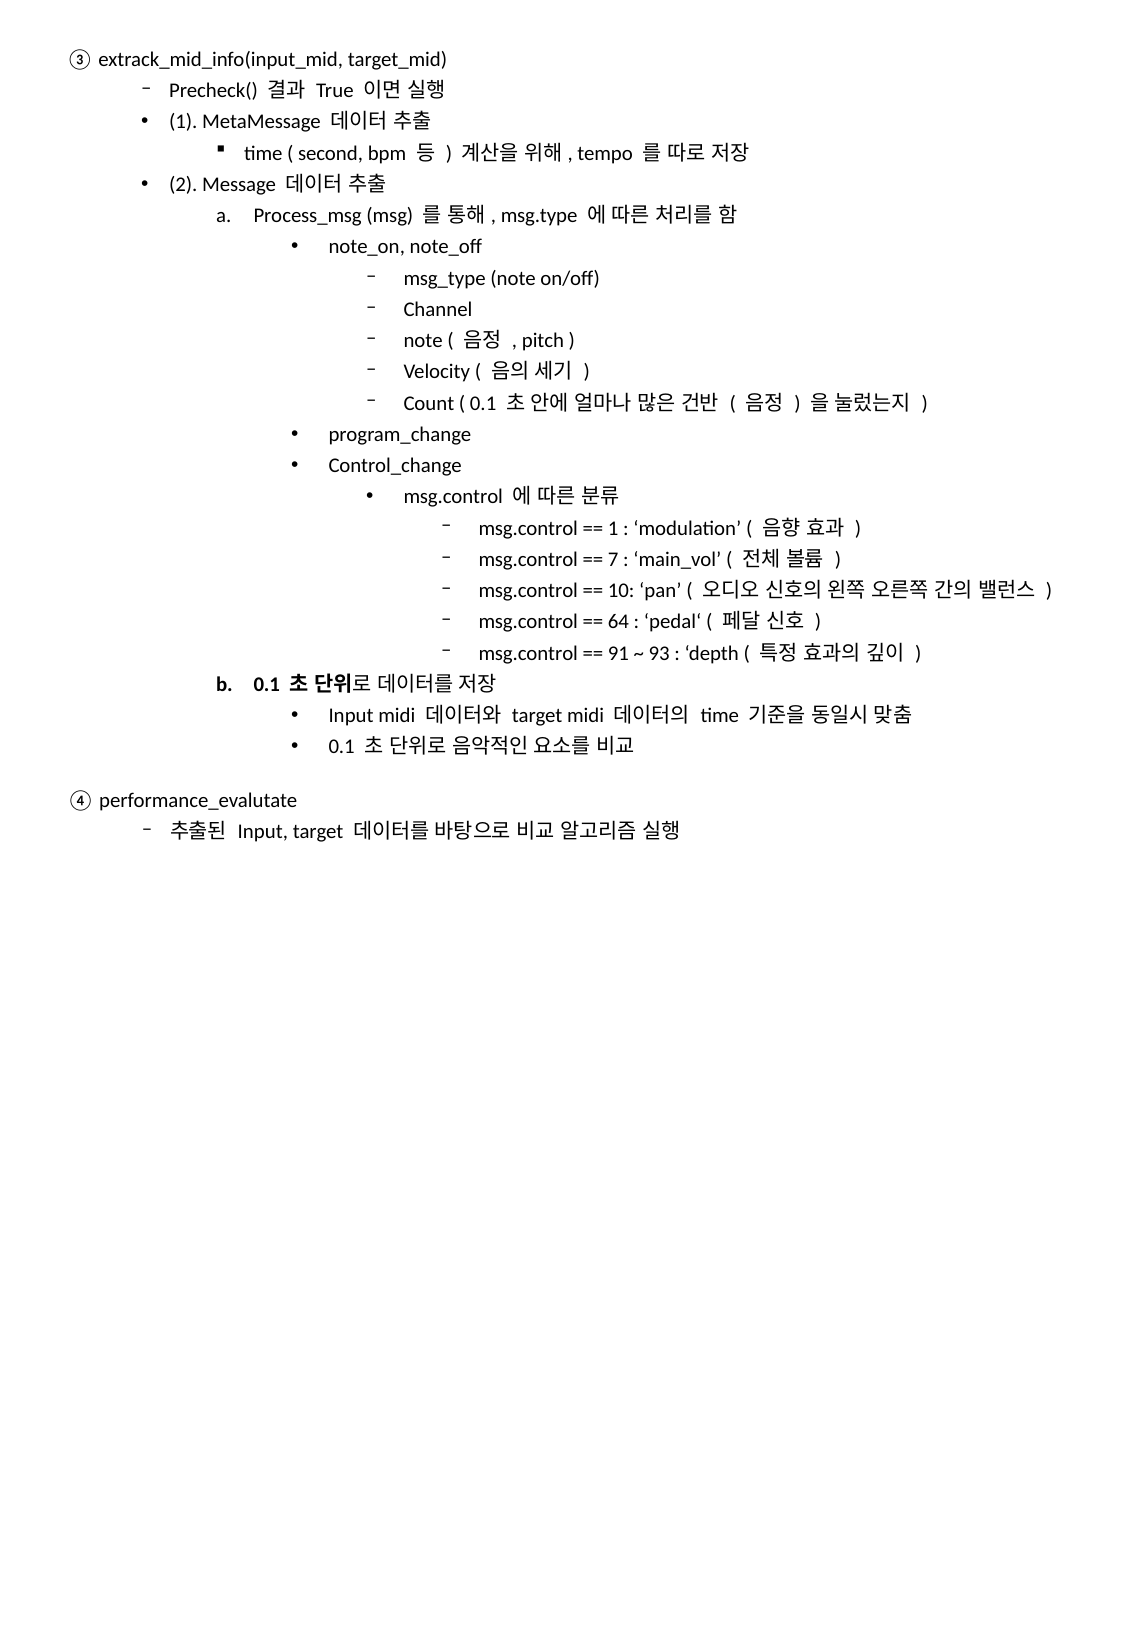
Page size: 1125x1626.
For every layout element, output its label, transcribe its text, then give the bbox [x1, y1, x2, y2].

text_box ③ extrack_mid_info(input_mid, target_mid) Precheck() 결과 True 이면 실행 (1). MetaMessage 데이터 추출 time ( second, bpm 등 ) 계산을 위해, tempo 를 따로 저장 (2). Message 데이터 추출 Process_msg (msg) 를 통해, msg.type 에 따른 처리를 함 note_on, note_off msg_type (note on/off) Channel note ( 음정 , pitch ) Velocity ( 음의 세기 ) Count ( 0.1 초 안에 얼마나 많은 건반 ( 음정 ) 을 눌렀는지 ) program_change Control_change msg.control 에 따른 분류 msg.control == 1 : ‘modulation’ ( 음향 효과 ) msg.control == 7 : ‘main_vol’ ( 전체 볼륨 ) msg.control == 10: ‘pan’ ( 오디오 신호의 왼쪽 오른쪽 간의 밸런스 ) msg.control == 64 : ‘pedal‘ ( 페달 신호 ) msg.control == 91 ~ 93 : ‘depth ( 특정 효과의 깊이 ) 0.1 초 단위로 데이터를 저장 Input midi 데이터와 target midi 데이터의 time 기준을 동일시 맞춤 0.1 초 단위로 음악적인 요소를 비교 [51, 32, 1068, 766]
text_box ④ performance_evalutate 추출된 Input, target 데이터를 바탕으로 비교 알고리즘 실행 [52, 772, 701, 851]
